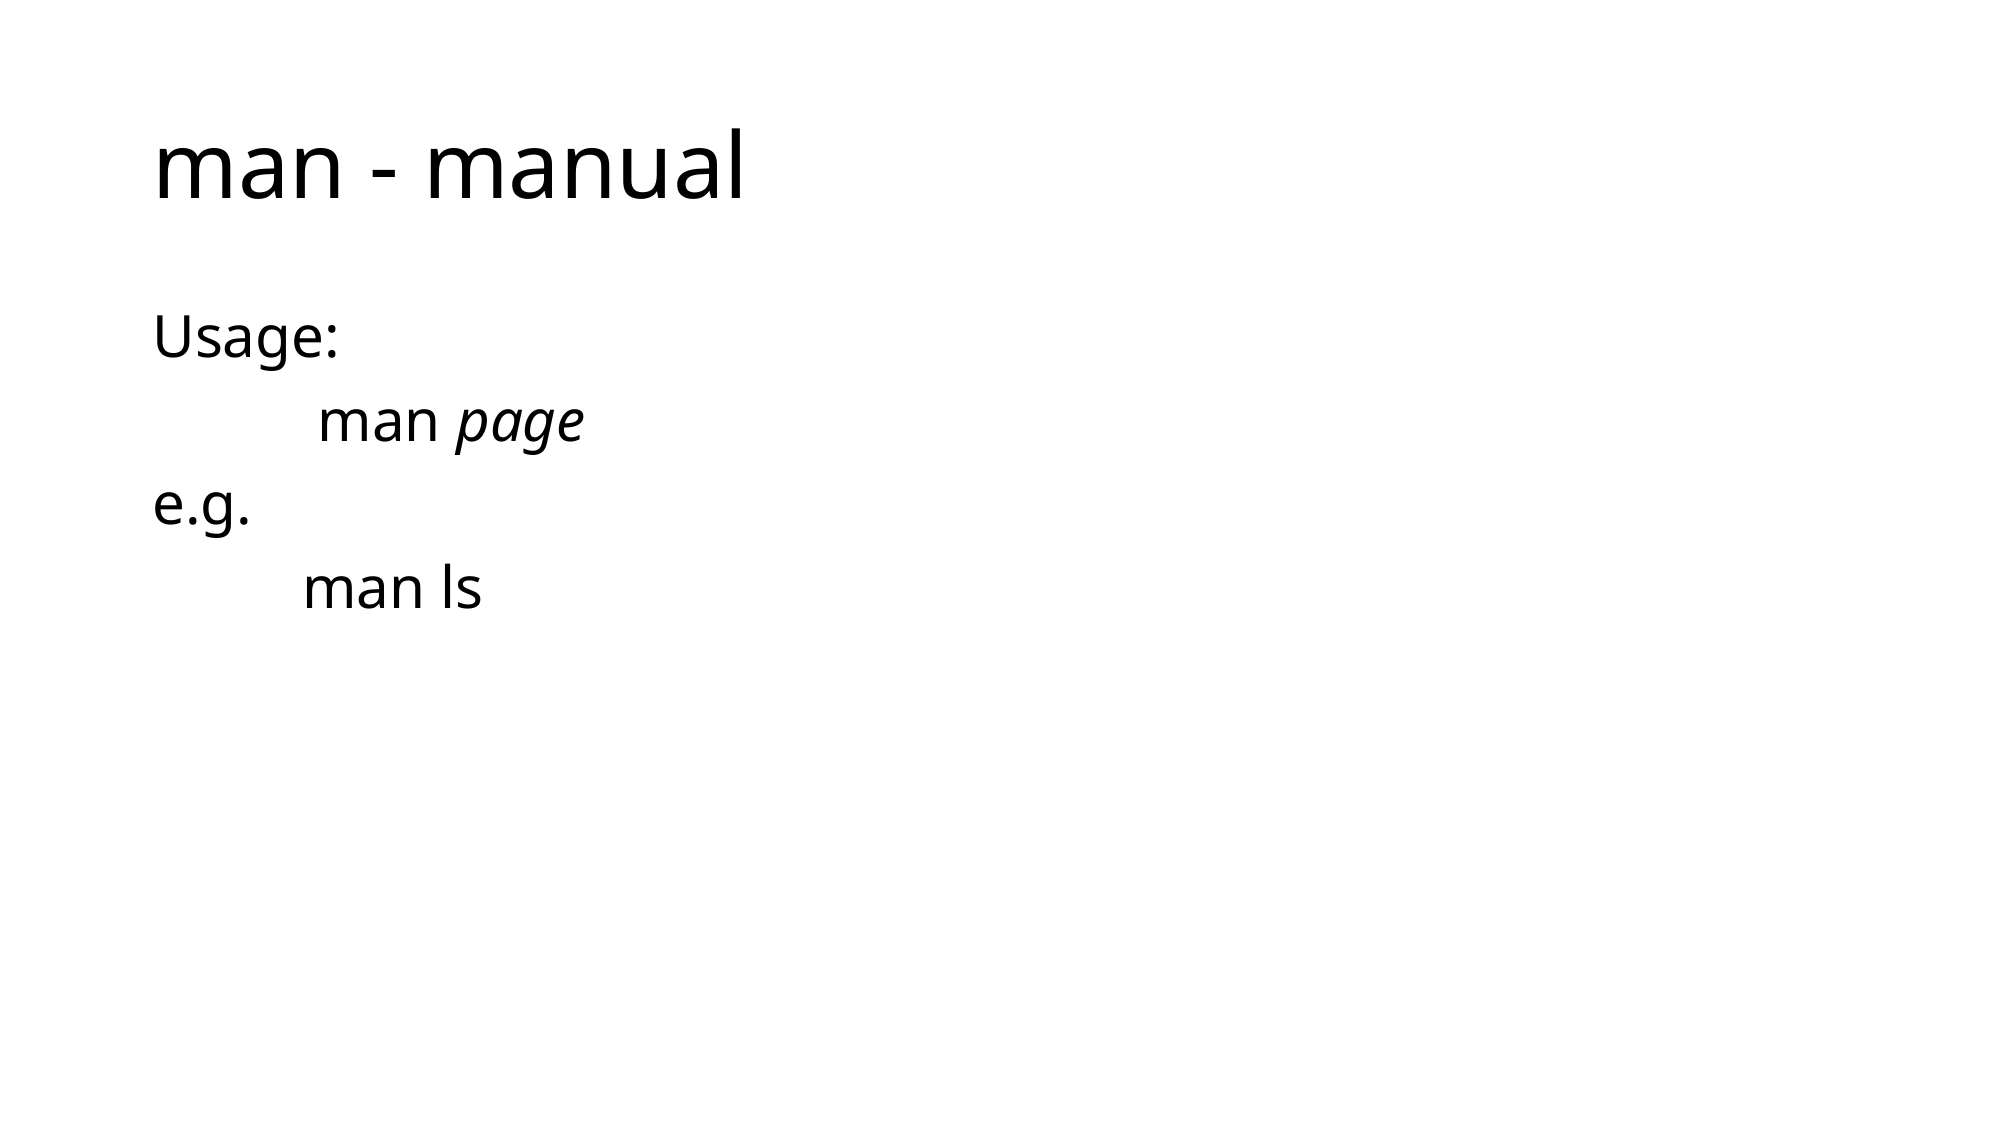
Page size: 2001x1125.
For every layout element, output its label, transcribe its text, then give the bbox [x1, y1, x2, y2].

list Usage: man page e.g. man ls [137, 299, 1863, 975]
title man - manual [137, 59, 1863, 278]
